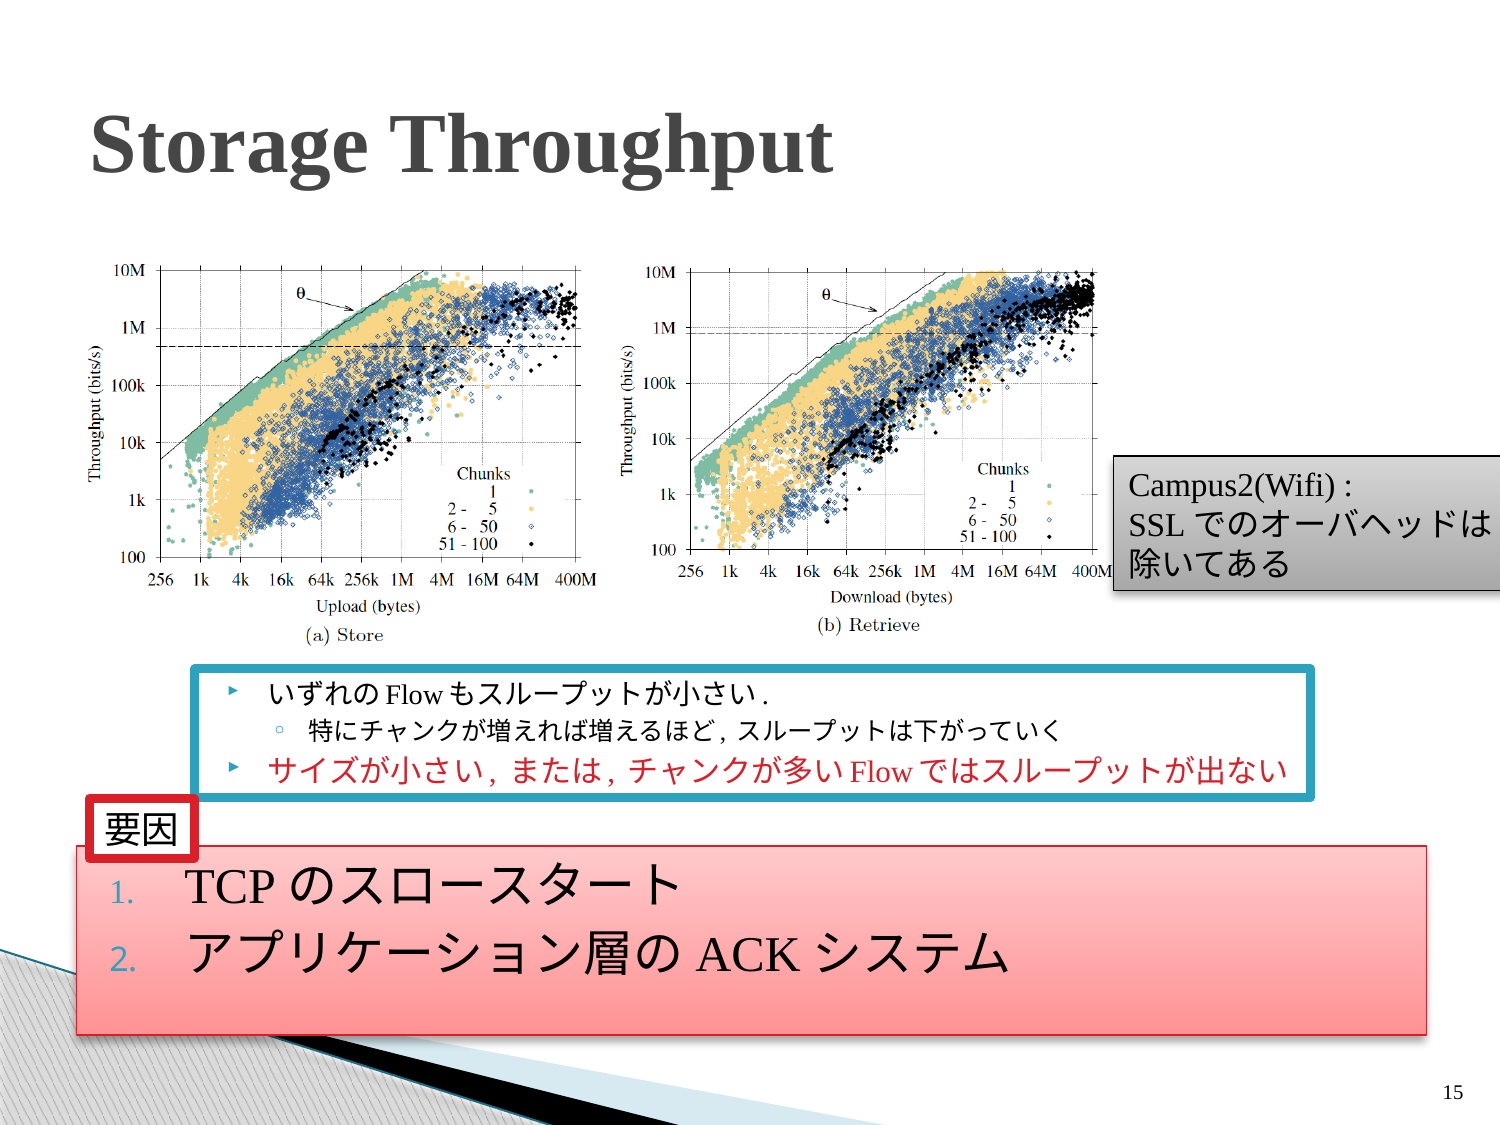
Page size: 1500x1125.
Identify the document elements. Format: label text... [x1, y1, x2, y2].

text_box TCPのスロースタート アプリケーション層のACKシステム [76, 845, 1427, 1036]
text_box 要因 [85, 794, 199, 863]
title Storage Throughput [75, 45, 1425, 233]
text_box Campus2(Wifi) : SSLでのオーバヘッドは 除いてある [1134, 455, 1500, 591]
picture [76, 255, 1129, 646]
slide_number 15 [1418, 1051, 1479, 1112]
list いずれのFlowもスループットが小さい. 特にチャンクが増えれば増えるほど, スループットは下がっていく サイズが小さい, または, チャンクが多いFlowではスループットが出ない [190, 664, 1315, 802]
